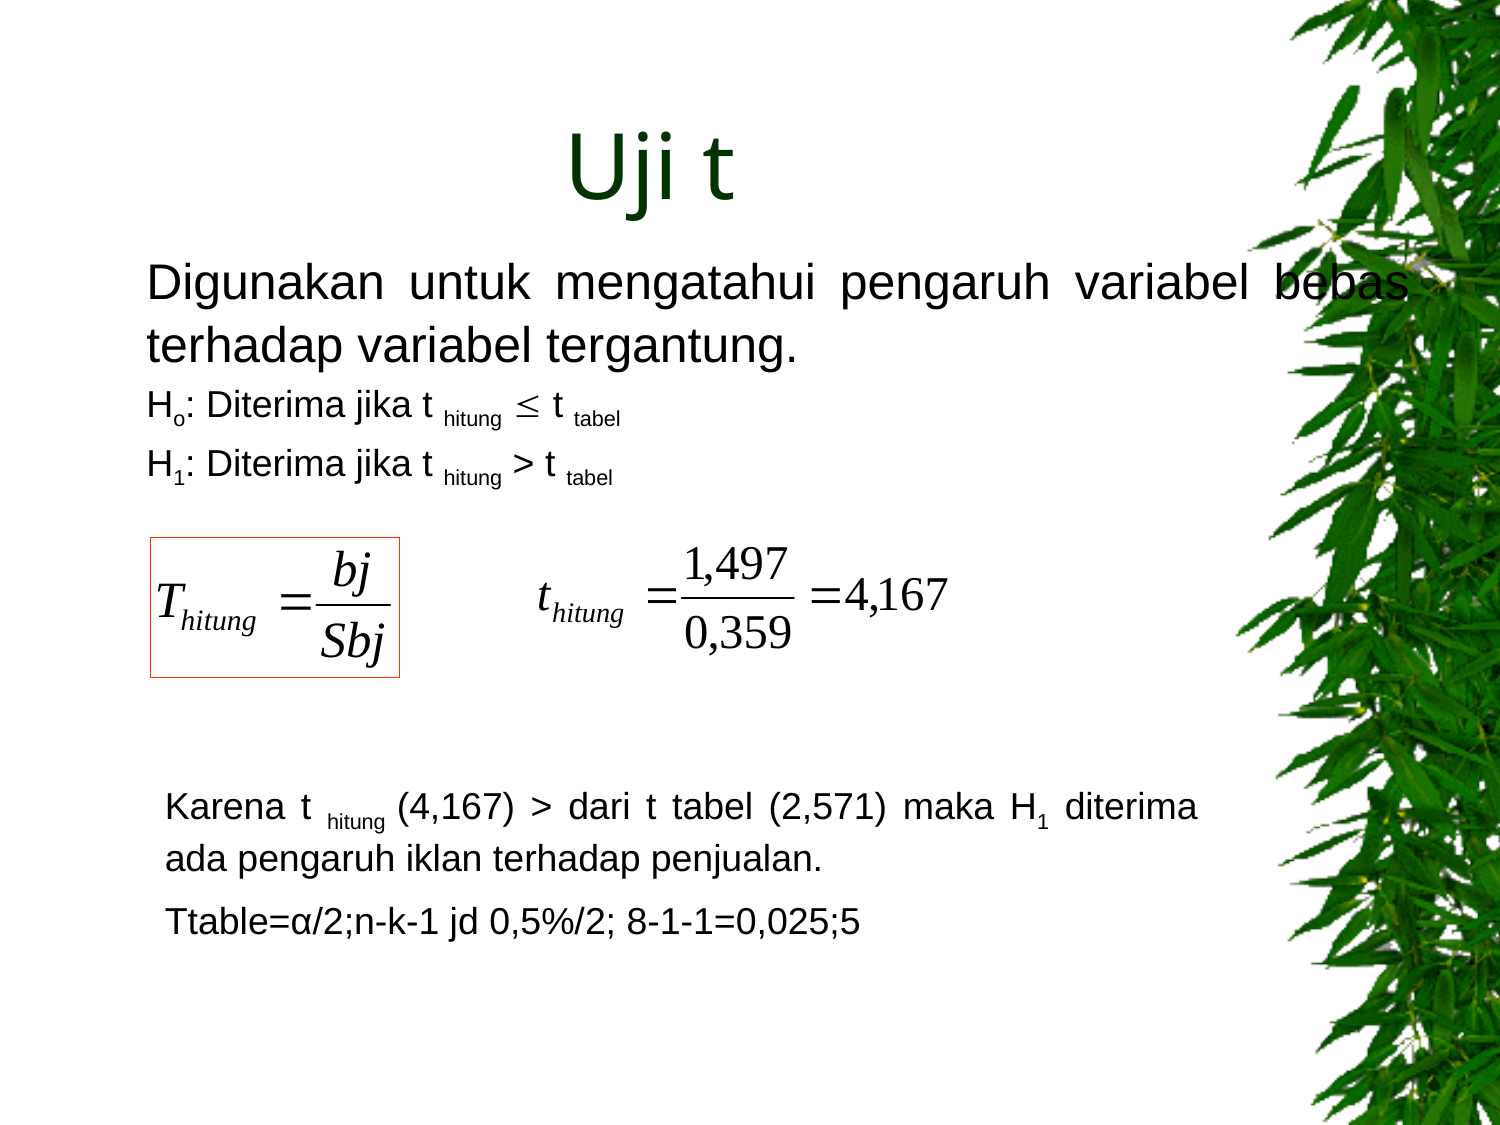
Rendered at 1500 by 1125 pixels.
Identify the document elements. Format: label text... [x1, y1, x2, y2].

title Uji t [37, 99, 1263, 225]
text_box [149, 537, 401, 678]
list Digunakan untuk mengatahui pengaruh variabel bebas terhadap variabel tergantung. Ho: Diterima jika t hitung  t tabel H1: Diterima jika t hitung > t tabel [75, 224, 1425, 968]
text_box Karena t hitung (4,167) > dari t tabel (2,571) maka H1 diterima ada pengaruh iklan terhadap penjualan. Ttable=α/2;n-k-1 jd 0,5%/2; 8-1-1=0,025;5 [149, 774, 1213, 950]
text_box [530, 533, 957, 668]
picture [1206, 0, 1500, 1125]
